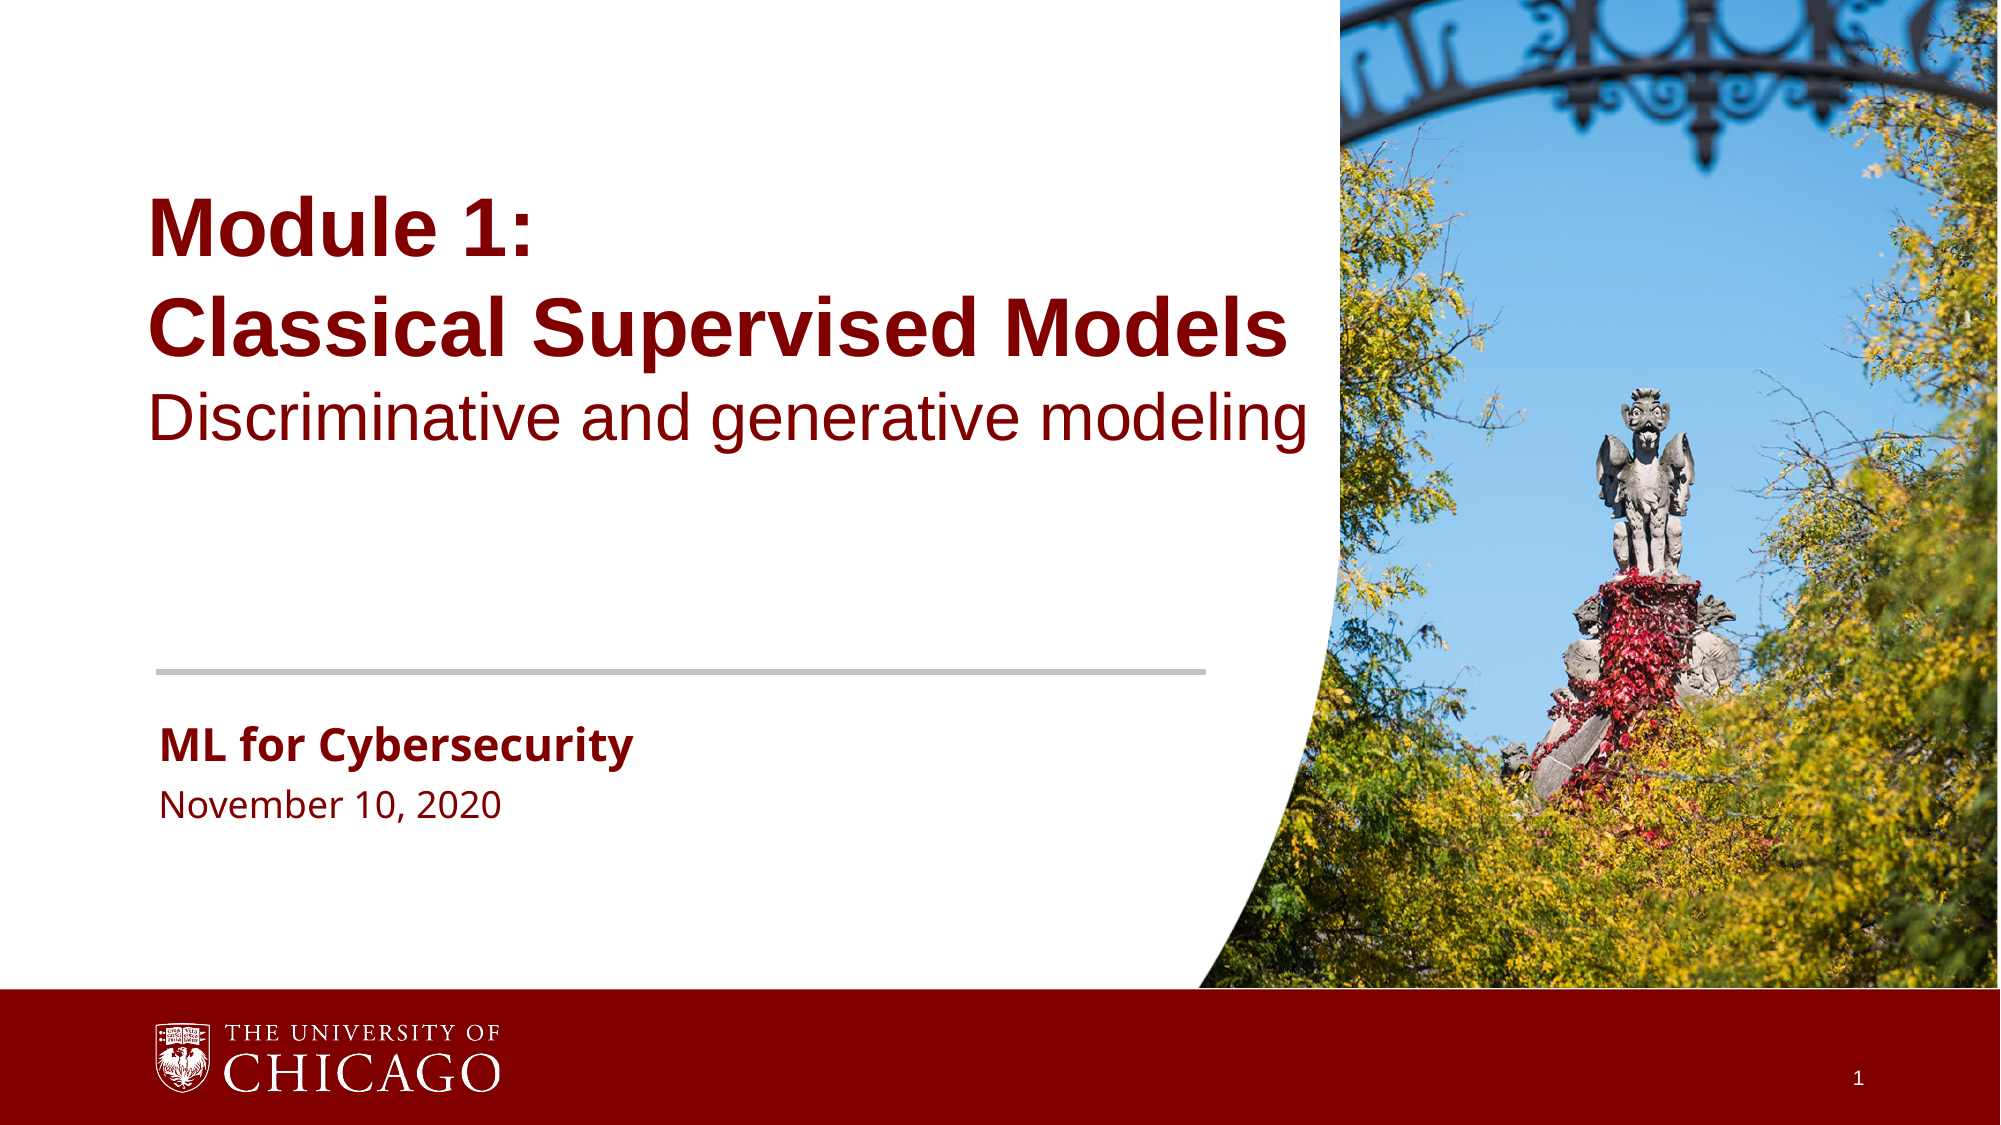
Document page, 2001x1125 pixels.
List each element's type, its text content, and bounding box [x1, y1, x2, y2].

picture [0, 0, 1998, 989]
slide_number 1 [1412, 1046, 1880, 1107]
text_box ML for Cybersecurity November 10, 2020 [143, 694, 1251, 893]
text_box Module 1: Classical Supervised Models Discriminative and generative modeling [133, 69, 1505, 461]
